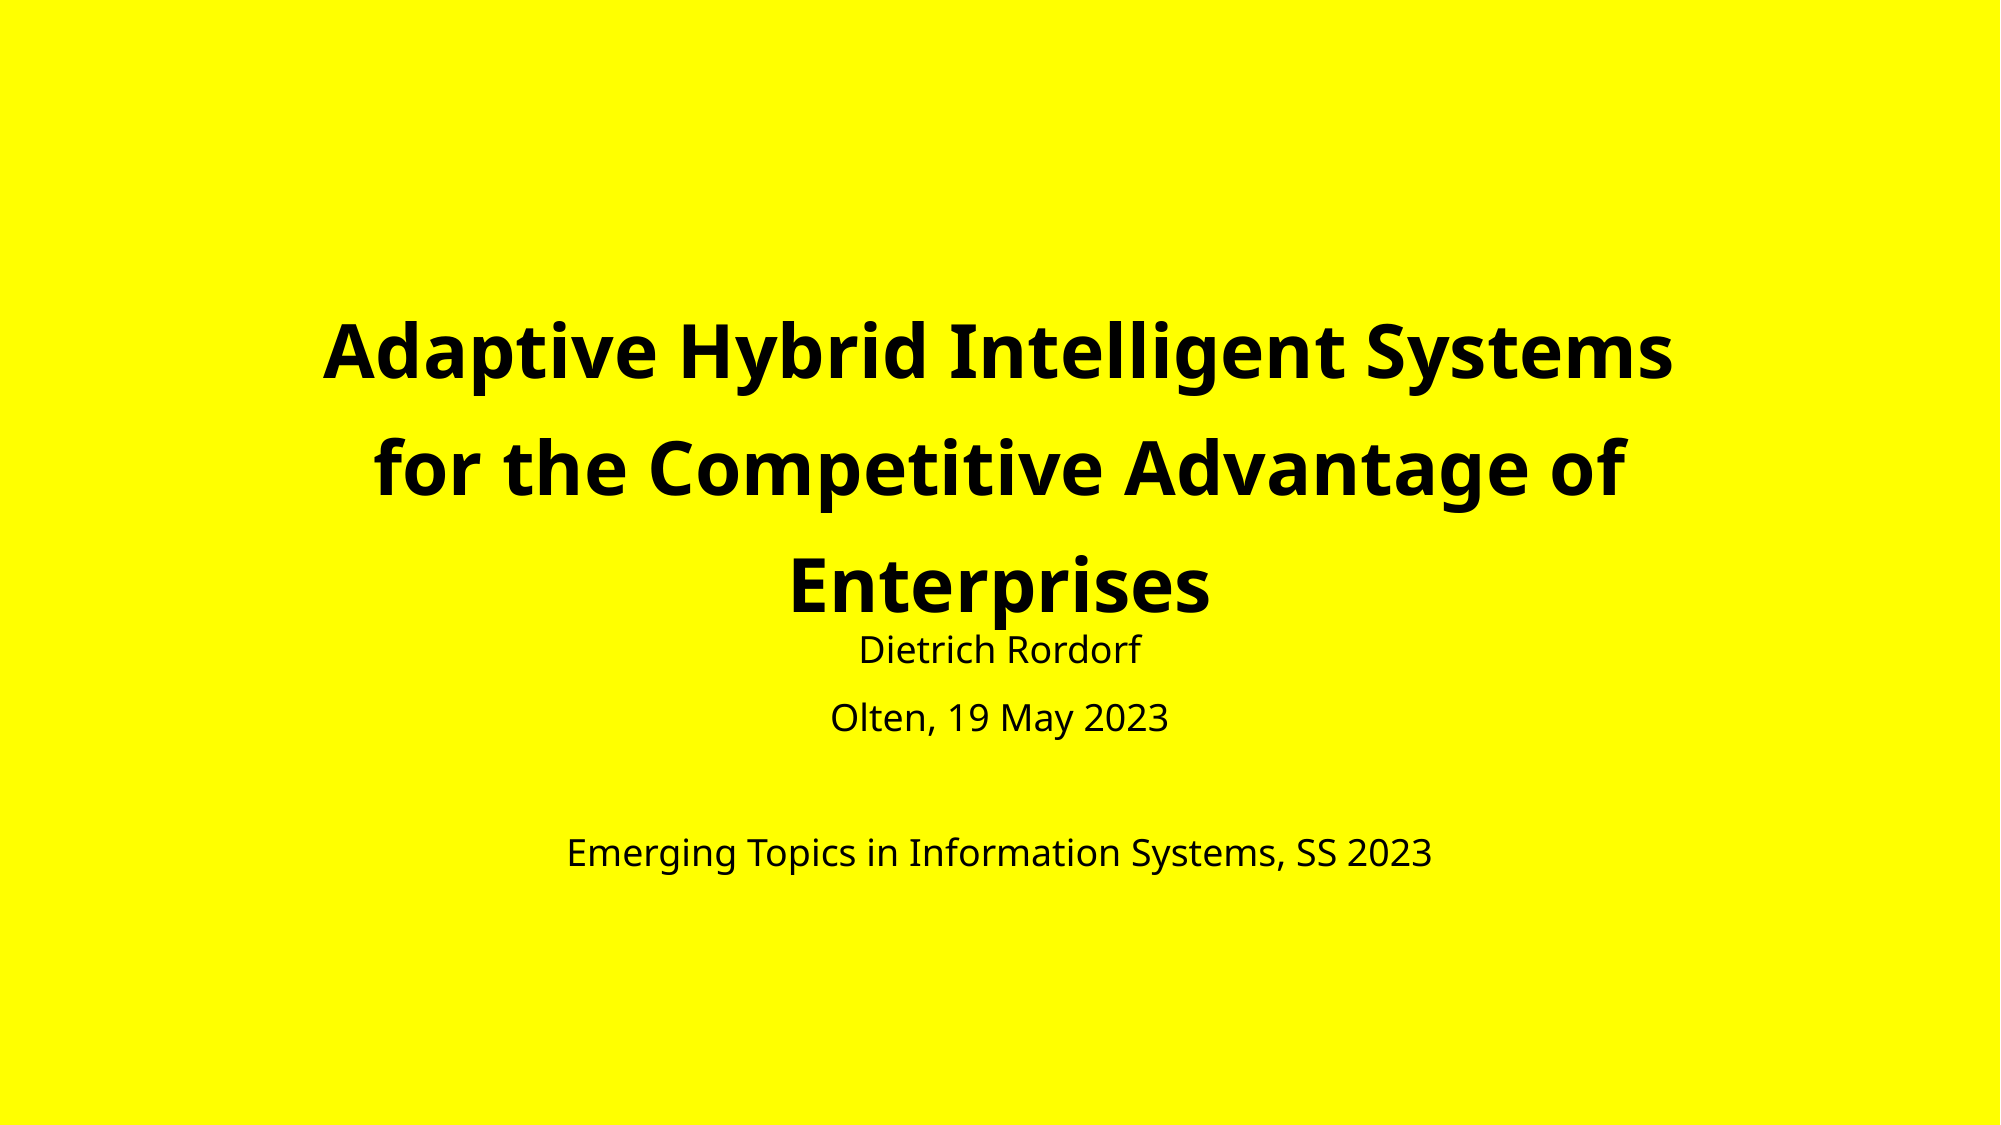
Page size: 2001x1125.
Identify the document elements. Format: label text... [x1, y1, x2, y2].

subtitle Adaptive Hybrid Intelligent Systems for the Competitive Advantage of Enterprises [249, 268, 1750, 680]
text_box Dietrich Rordorf Olten, 19 May 2023 Emerging Topics in Information Systems, SS 2023 [500, 618, 1500, 881]
